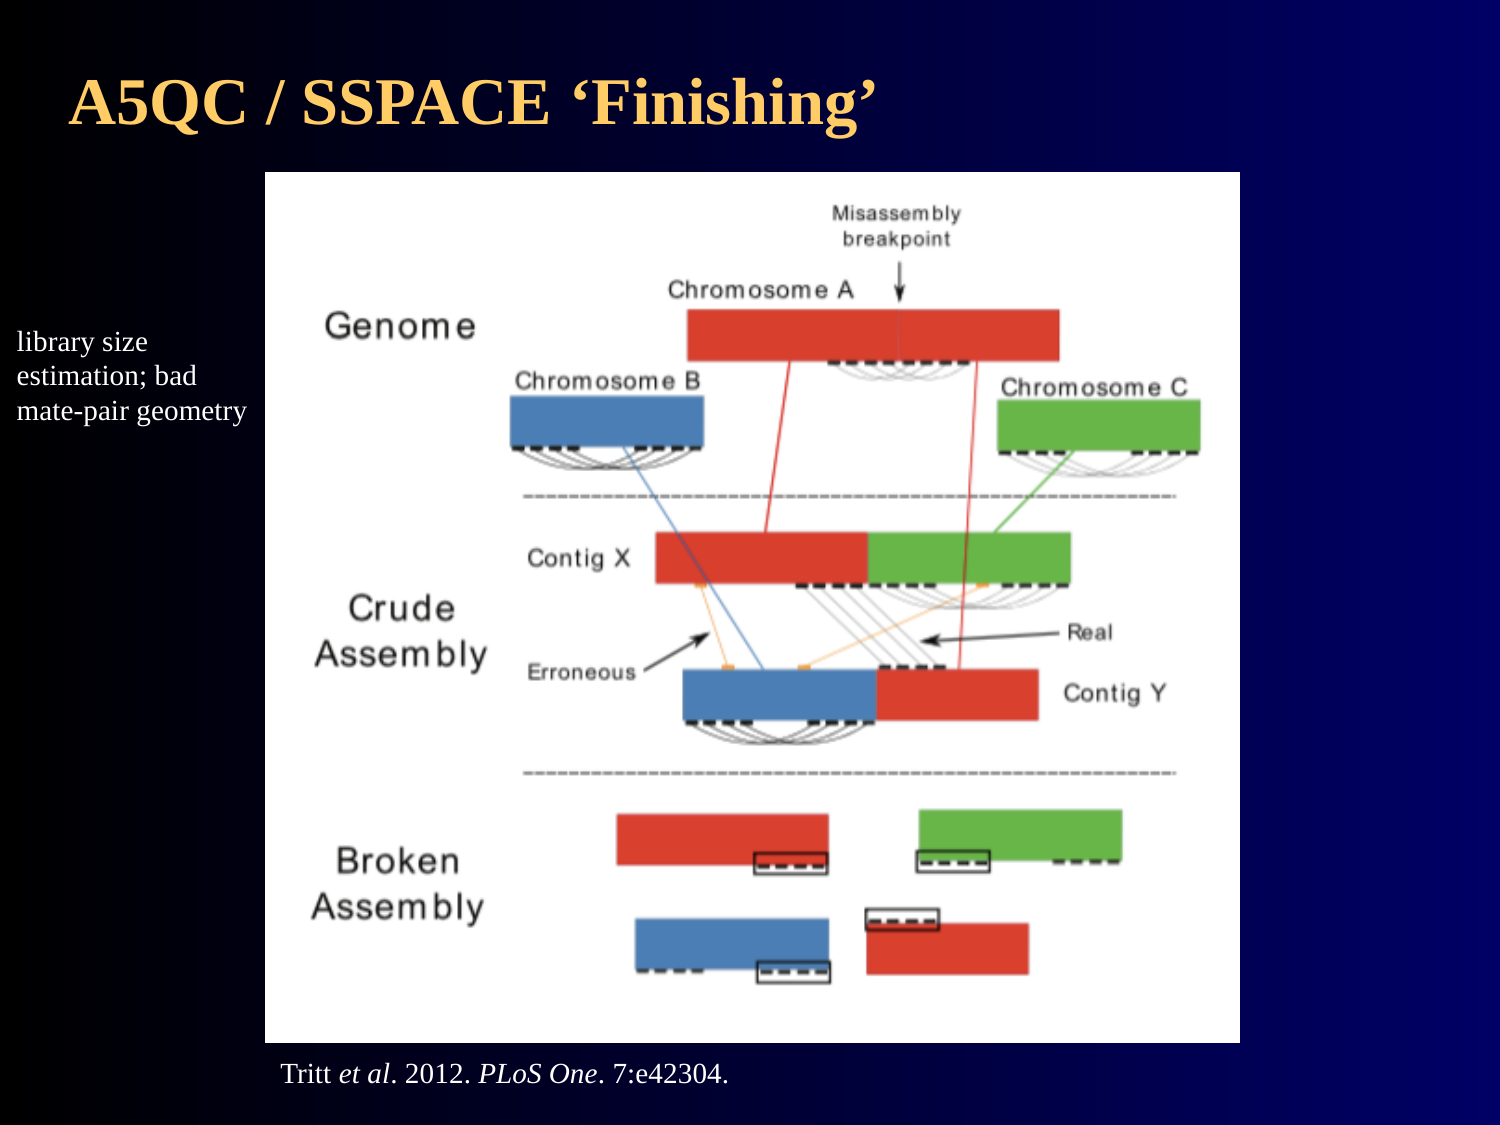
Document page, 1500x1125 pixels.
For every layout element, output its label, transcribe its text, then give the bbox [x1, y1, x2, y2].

text_box Tritt et al. 2012. PLoS One. 7:e42304. [265, 1050, 1081, 1097]
picture [265, 172, 1240, 1043]
text_box library size estimation; bad mate-pair geometry [1, 314, 260, 434]
title A5QC / SSPACE ‘Finishing’ [52, 0, 1459, 225]
